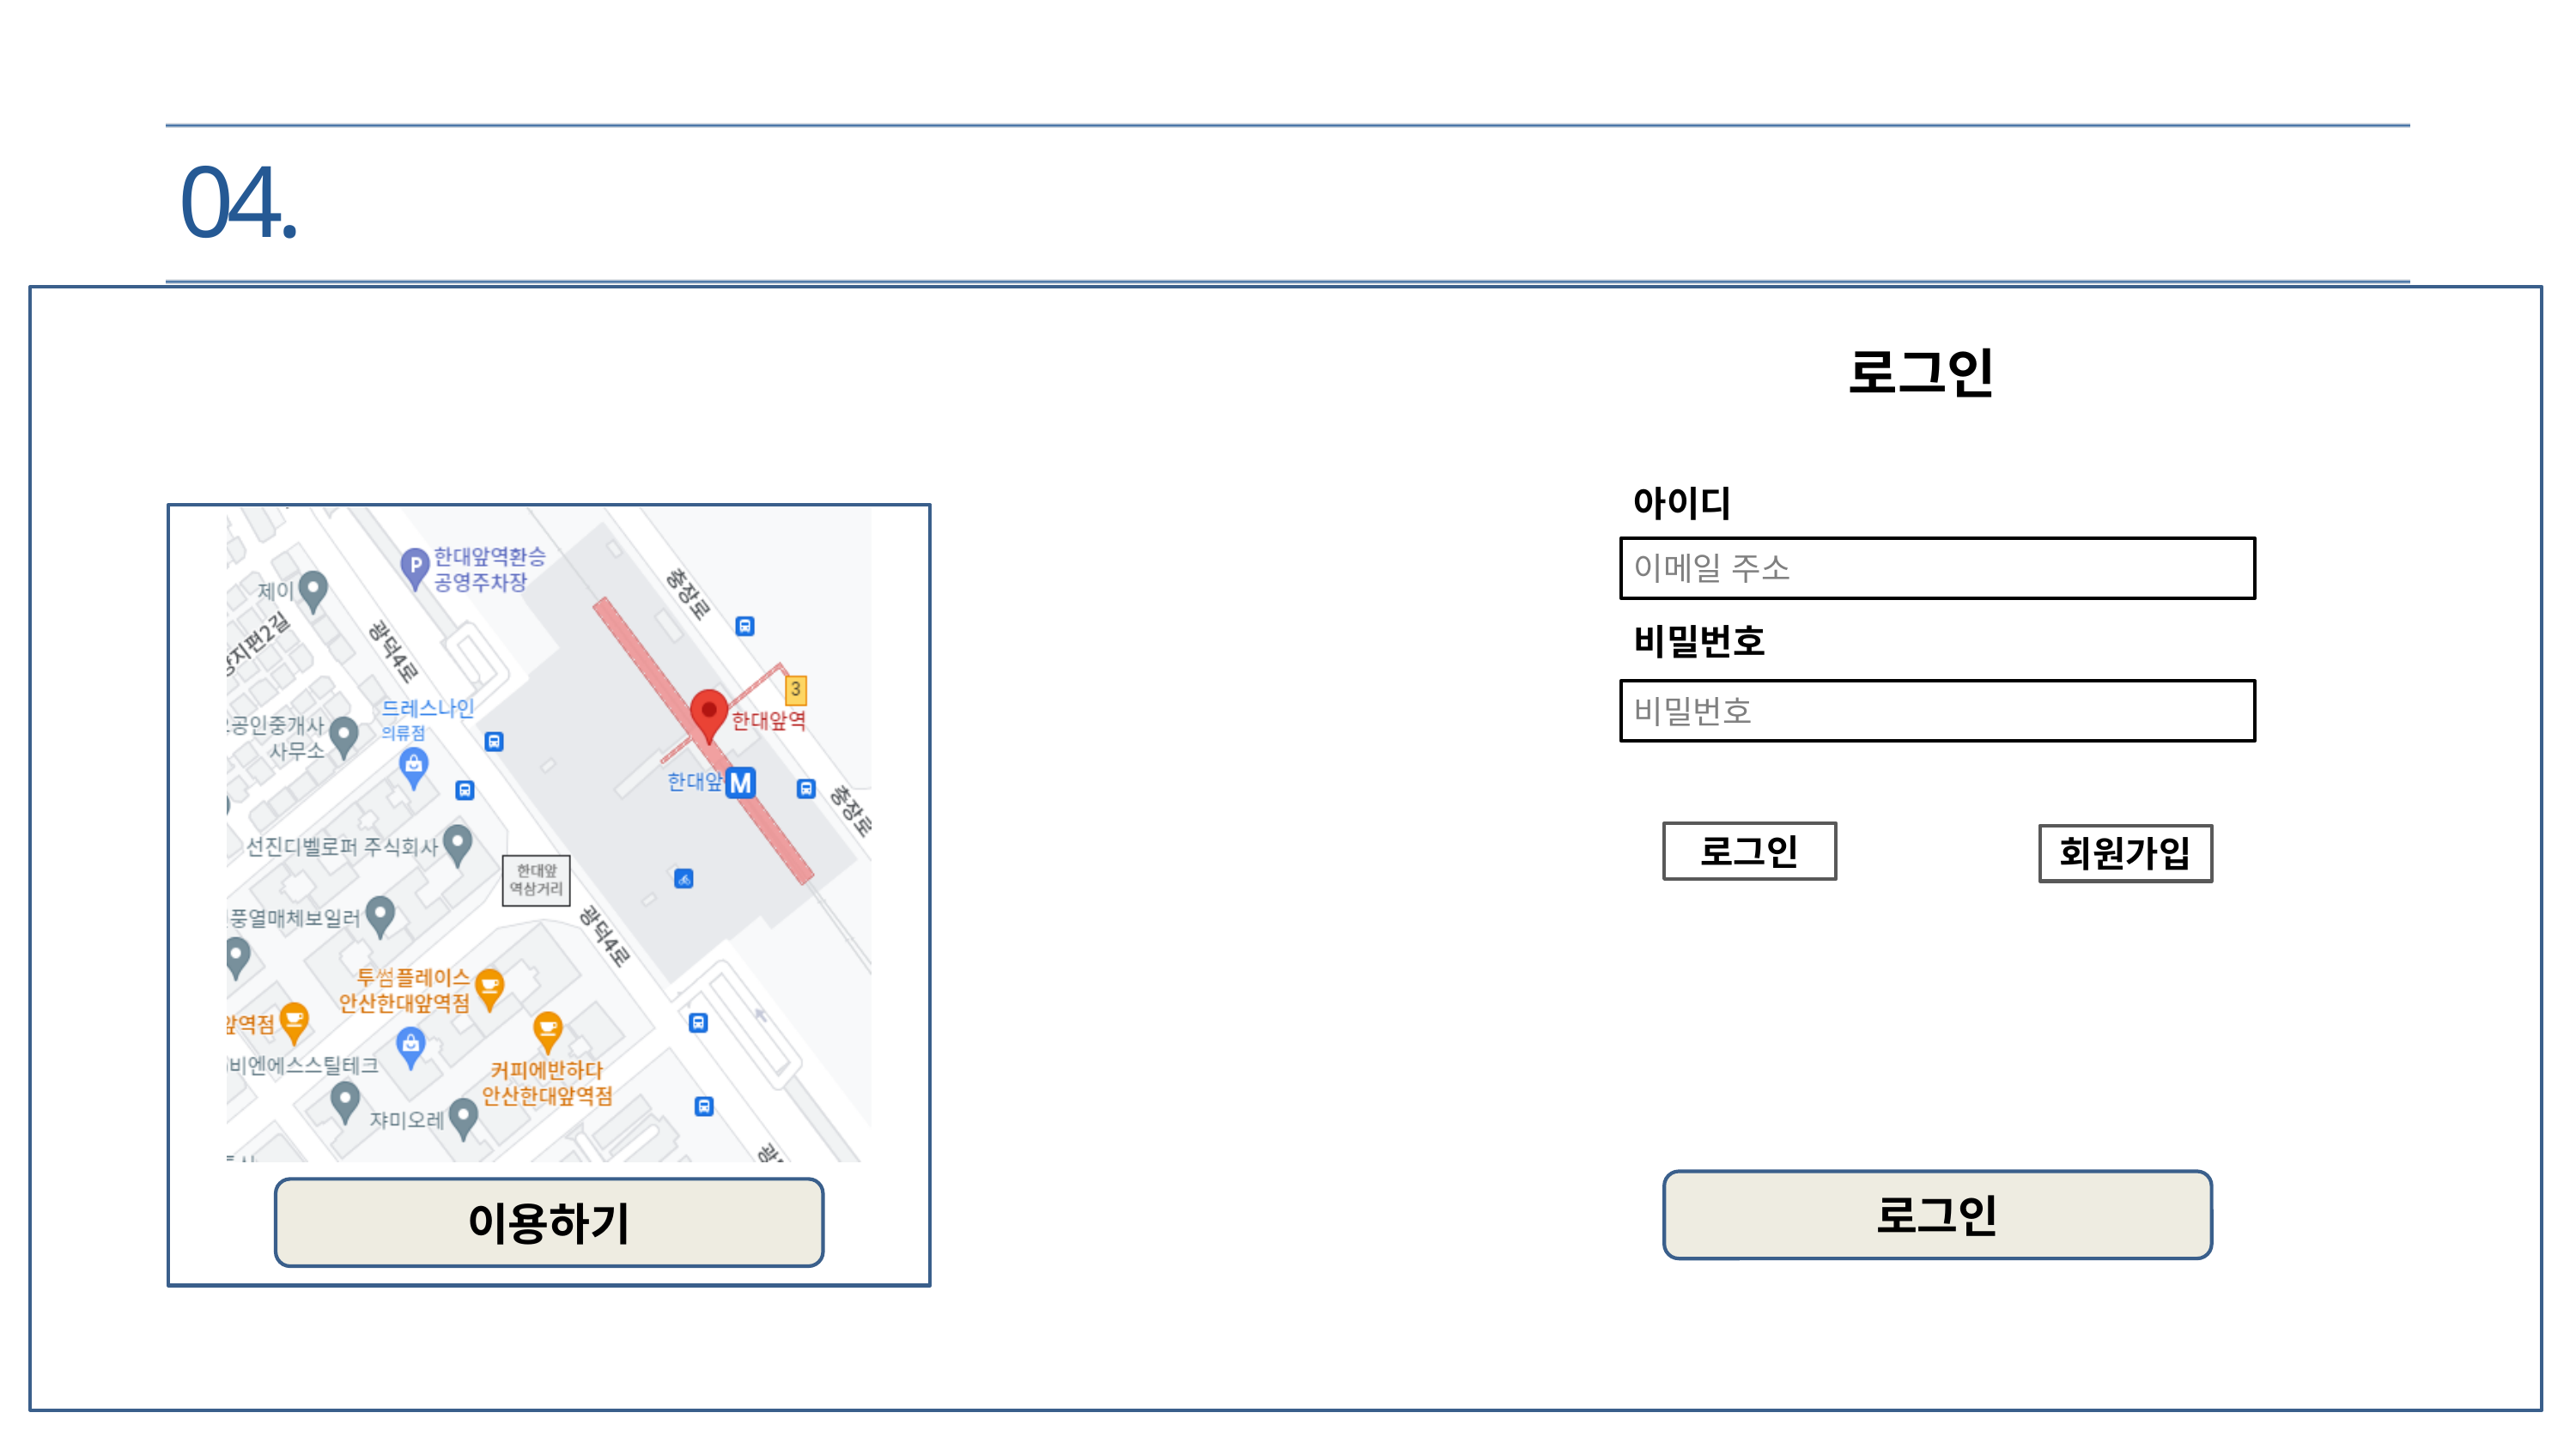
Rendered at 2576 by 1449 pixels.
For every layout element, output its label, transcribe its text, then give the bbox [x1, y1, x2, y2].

text_box [167, 503, 932, 1288]
text_box 회원가입 [2038, 824, 2214, 883]
picture [227, 507, 872, 1162]
text_box 아이디 [1619, 473, 1795, 532]
text_box 로그인 [1662, 822, 1838, 881]
text_box 비밀번호 [1619, 679, 2257, 743]
text_box 로그인 [1662, 1169, 2214, 1261]
text_box 비밀번호 [1619, 611, 1795, 670]
text_box 04. [165, 138, 2235, 264]
text_box 이메일 주소 [1619, 537, 2257, 600]
text_box 로그인 [1834, 332, 2042, 413]
text_box [28, 285, 2543, 1412]
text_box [166, 277, 2410, 287]
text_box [166, 121, 2410, 130]
